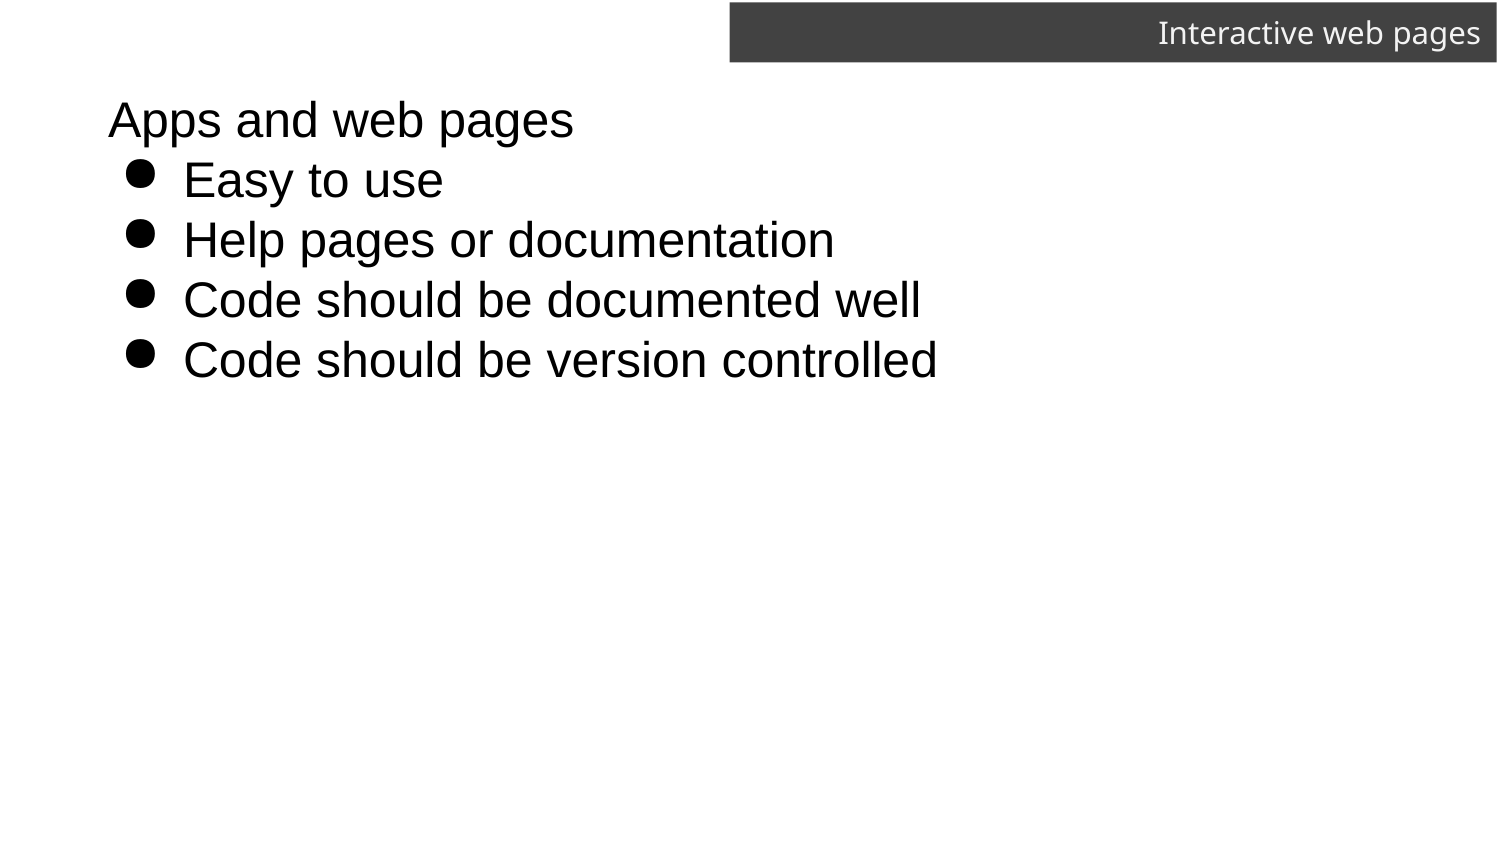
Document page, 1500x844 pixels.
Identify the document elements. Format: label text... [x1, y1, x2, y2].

text_box Apps and web pages Easy to use Help pages or documentation Code should be documented well Code should be version controlled [93, 72, 1407, 821]
title Interactive web pages [729, 2, 1497, 63]
